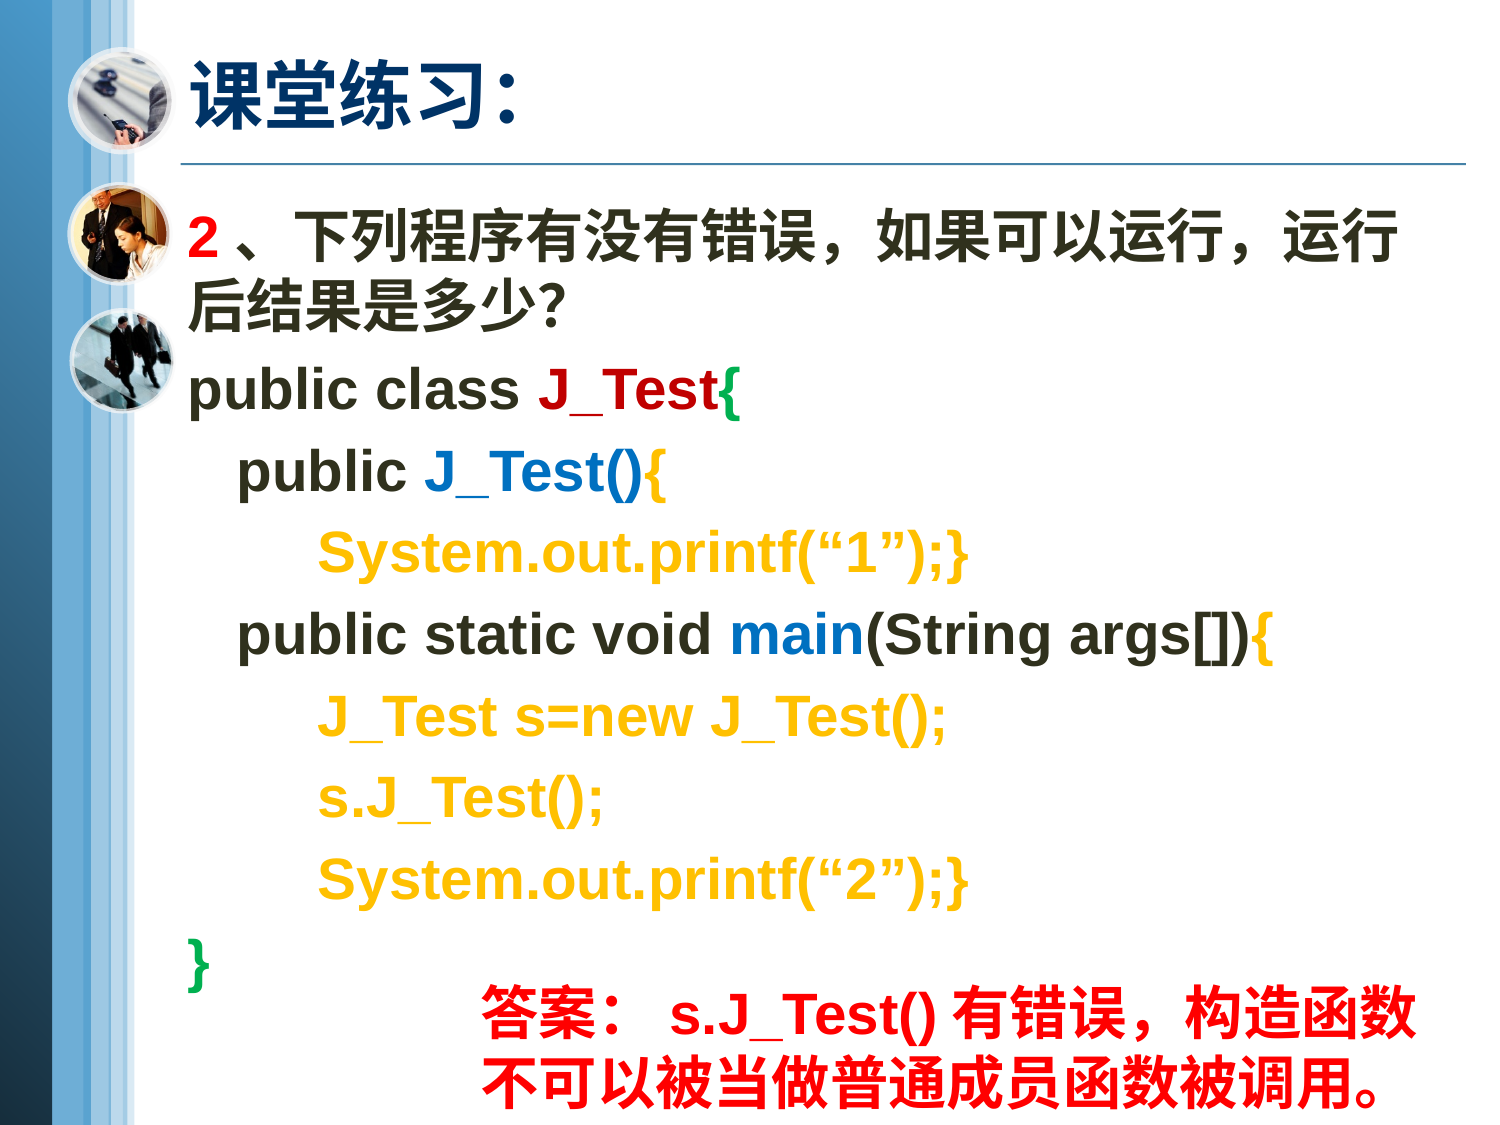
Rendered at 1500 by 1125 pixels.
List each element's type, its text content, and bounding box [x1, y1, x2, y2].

picture [78, 57, 166, 144]
list 2、下列程序有没有错误，如果可以运行，运行后结果是多少？ public class J_Test{ public J_Test(){ System.out.printf(“1”);} public static void main(String args[]){ J_Test s=new J_Test(); s.J_Test(); System.out.printf(“2”);} } [172, 191, 1447, 794]
title 课堂练习： [173, 10, 1479, 177]
text_box 答案：s.J_Test()有错误，构造函数不可以被当做普通成员函数被调用。 [465, 968, 1440, 1124]
picture [75, 313, 171, 408]
picture [74, 189, 166, 279]
